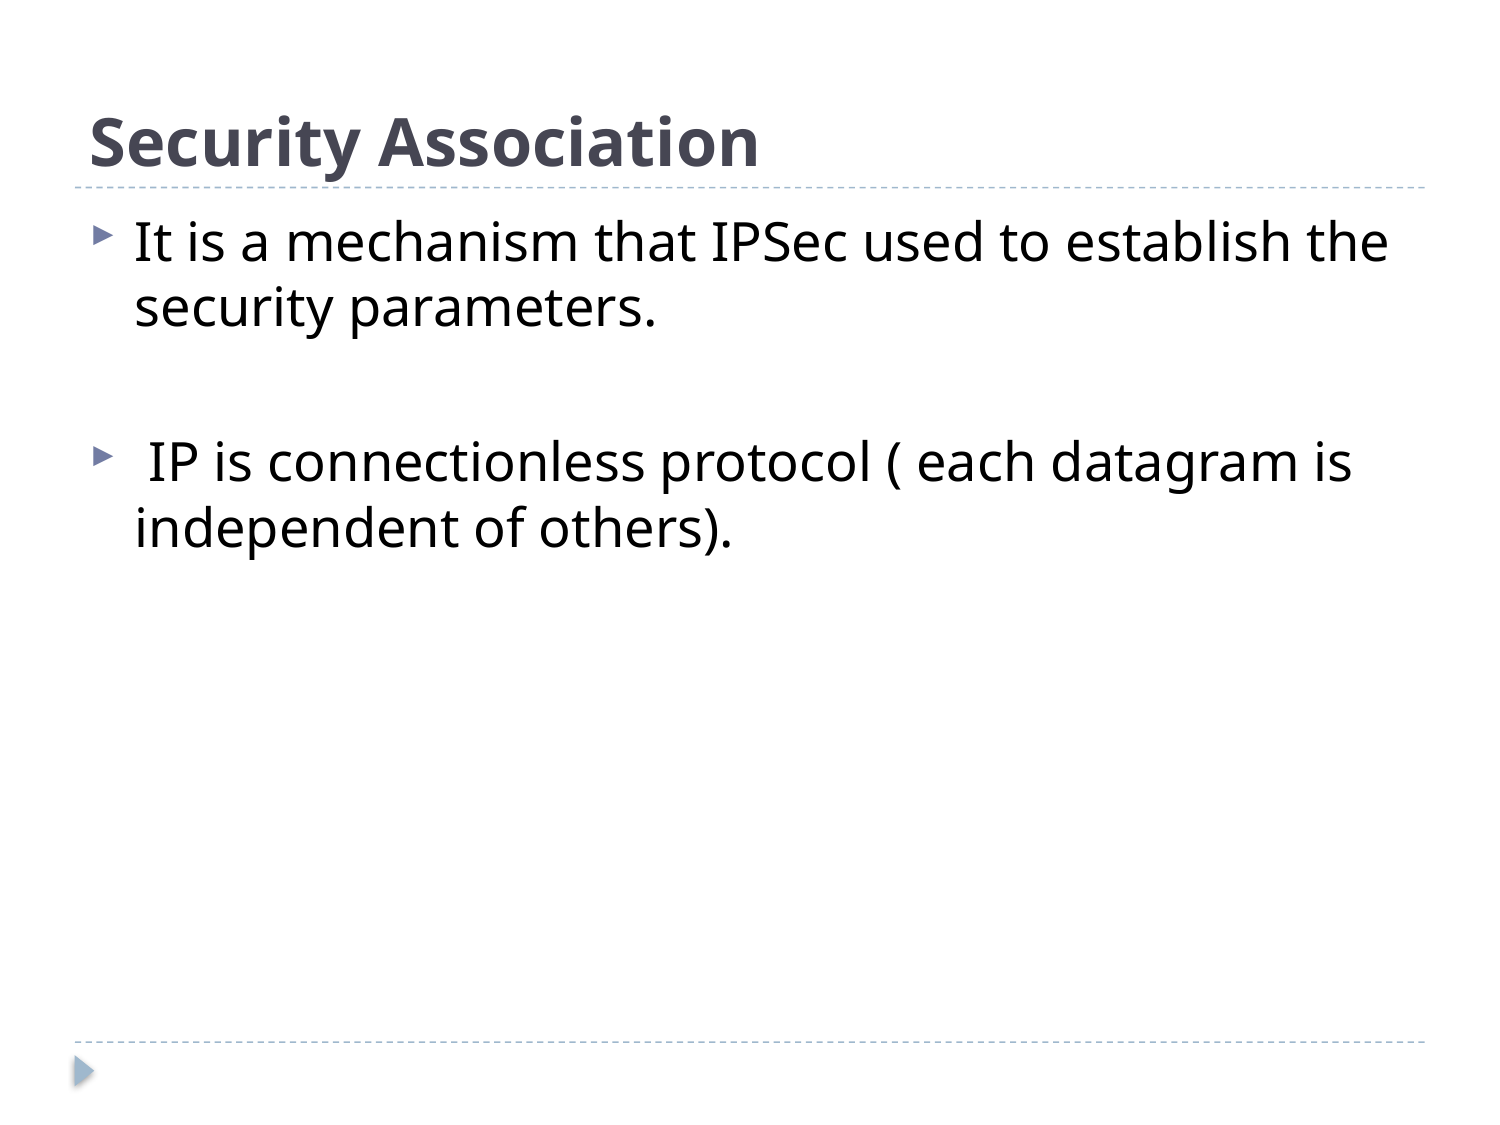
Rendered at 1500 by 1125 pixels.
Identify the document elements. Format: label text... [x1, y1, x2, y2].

title Security Association [75, 24, 1425, 188]
list It is a mechanism that IPSec used to establish the security parameters. IP is connectionless protocol ( each datagram is independent of others). [75, 200, 1425, 1010]
